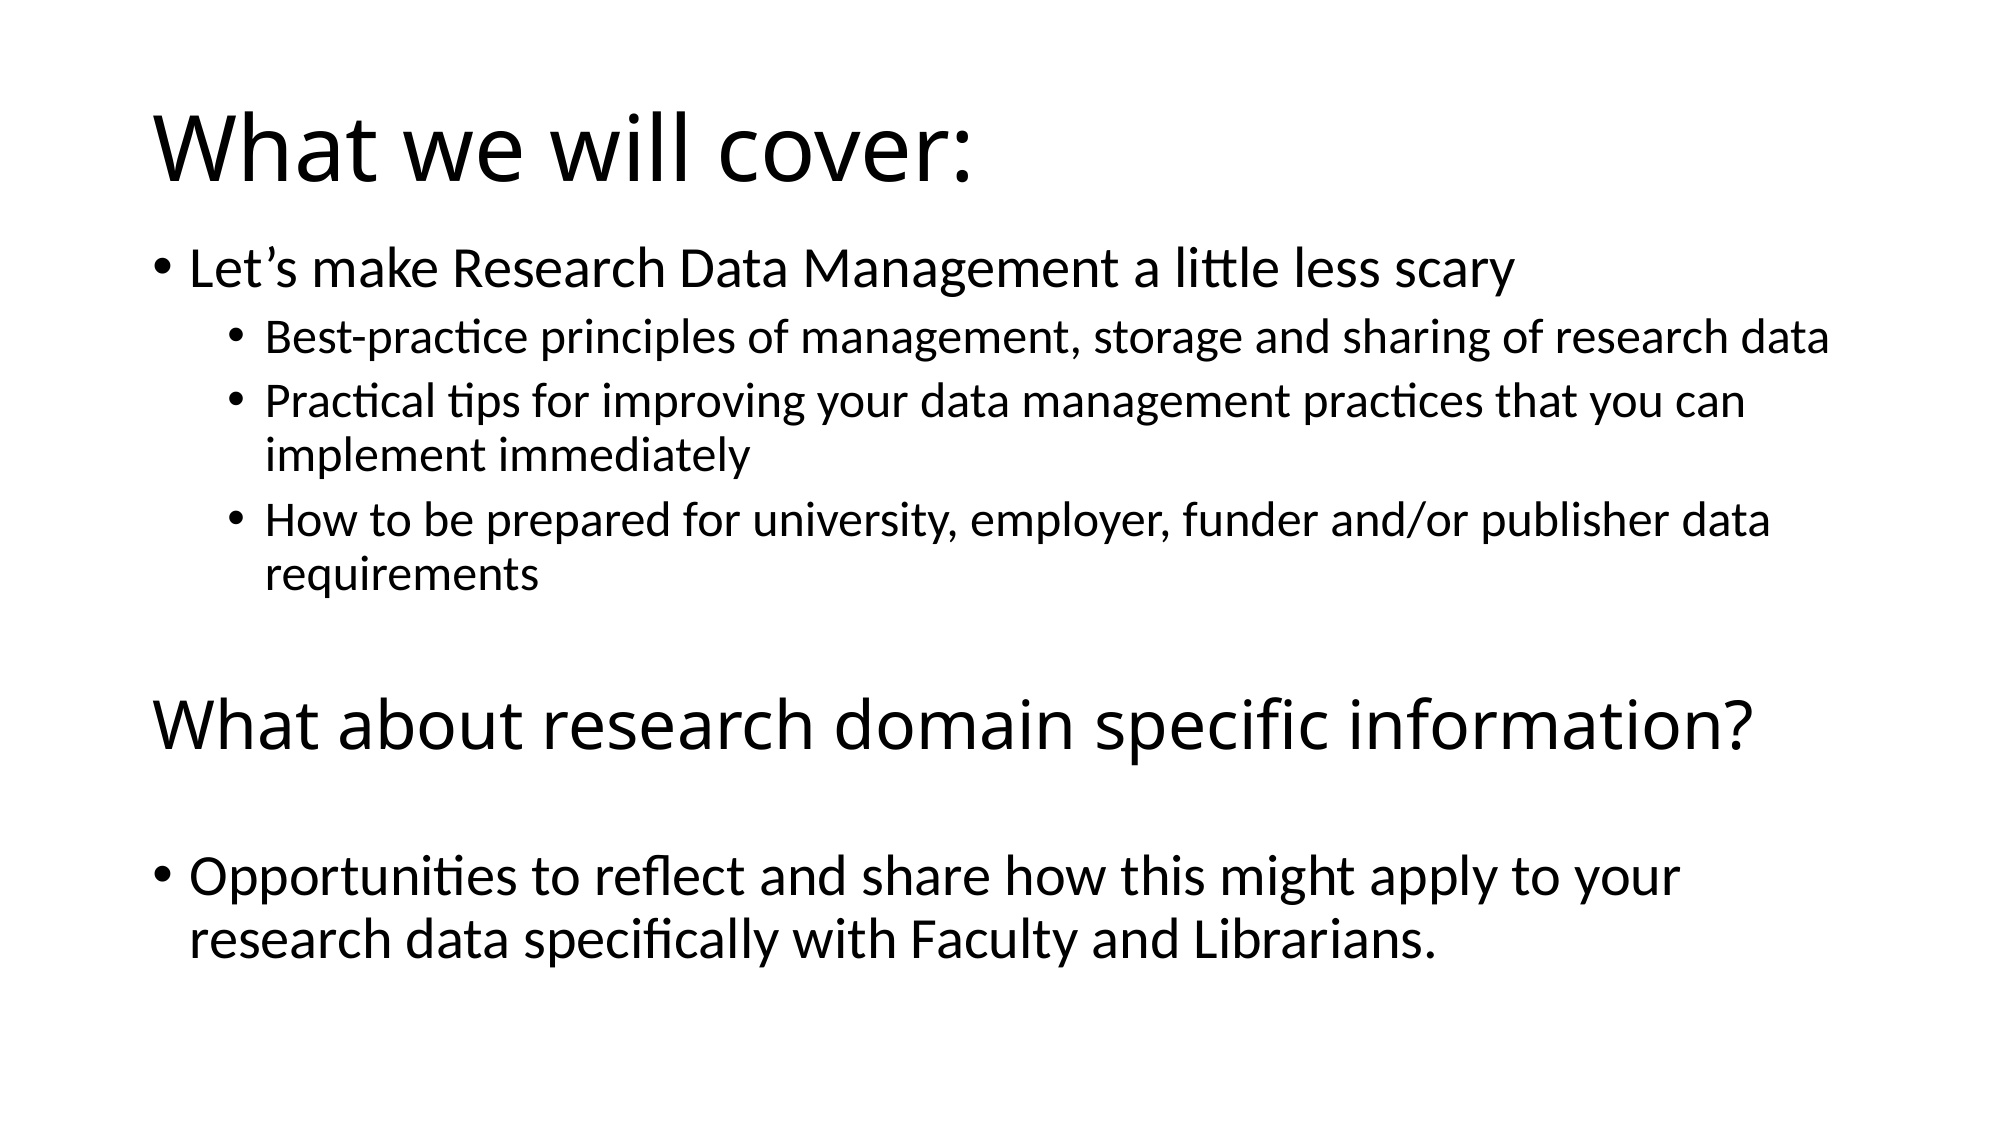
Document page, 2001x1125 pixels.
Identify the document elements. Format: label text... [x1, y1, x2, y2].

text_box What we will cover: [137, 42, 1863, 260]
list Let’s make Research Data Management a little less scary Best-practice principles of management, storage and sharing of research data Practical tips for improving your data management practices that you can implement immediately How to be prepared for university, employer, funder and/or publisher data requirements [137, 260, 1863, 632]
text_box Opportunities to reflect and share how this might apply to your research data specifically with Faculty and Librarians. [137, 837, 1708, 1063]
title What about research domain specific information? [137, 659, 1863, 878]
